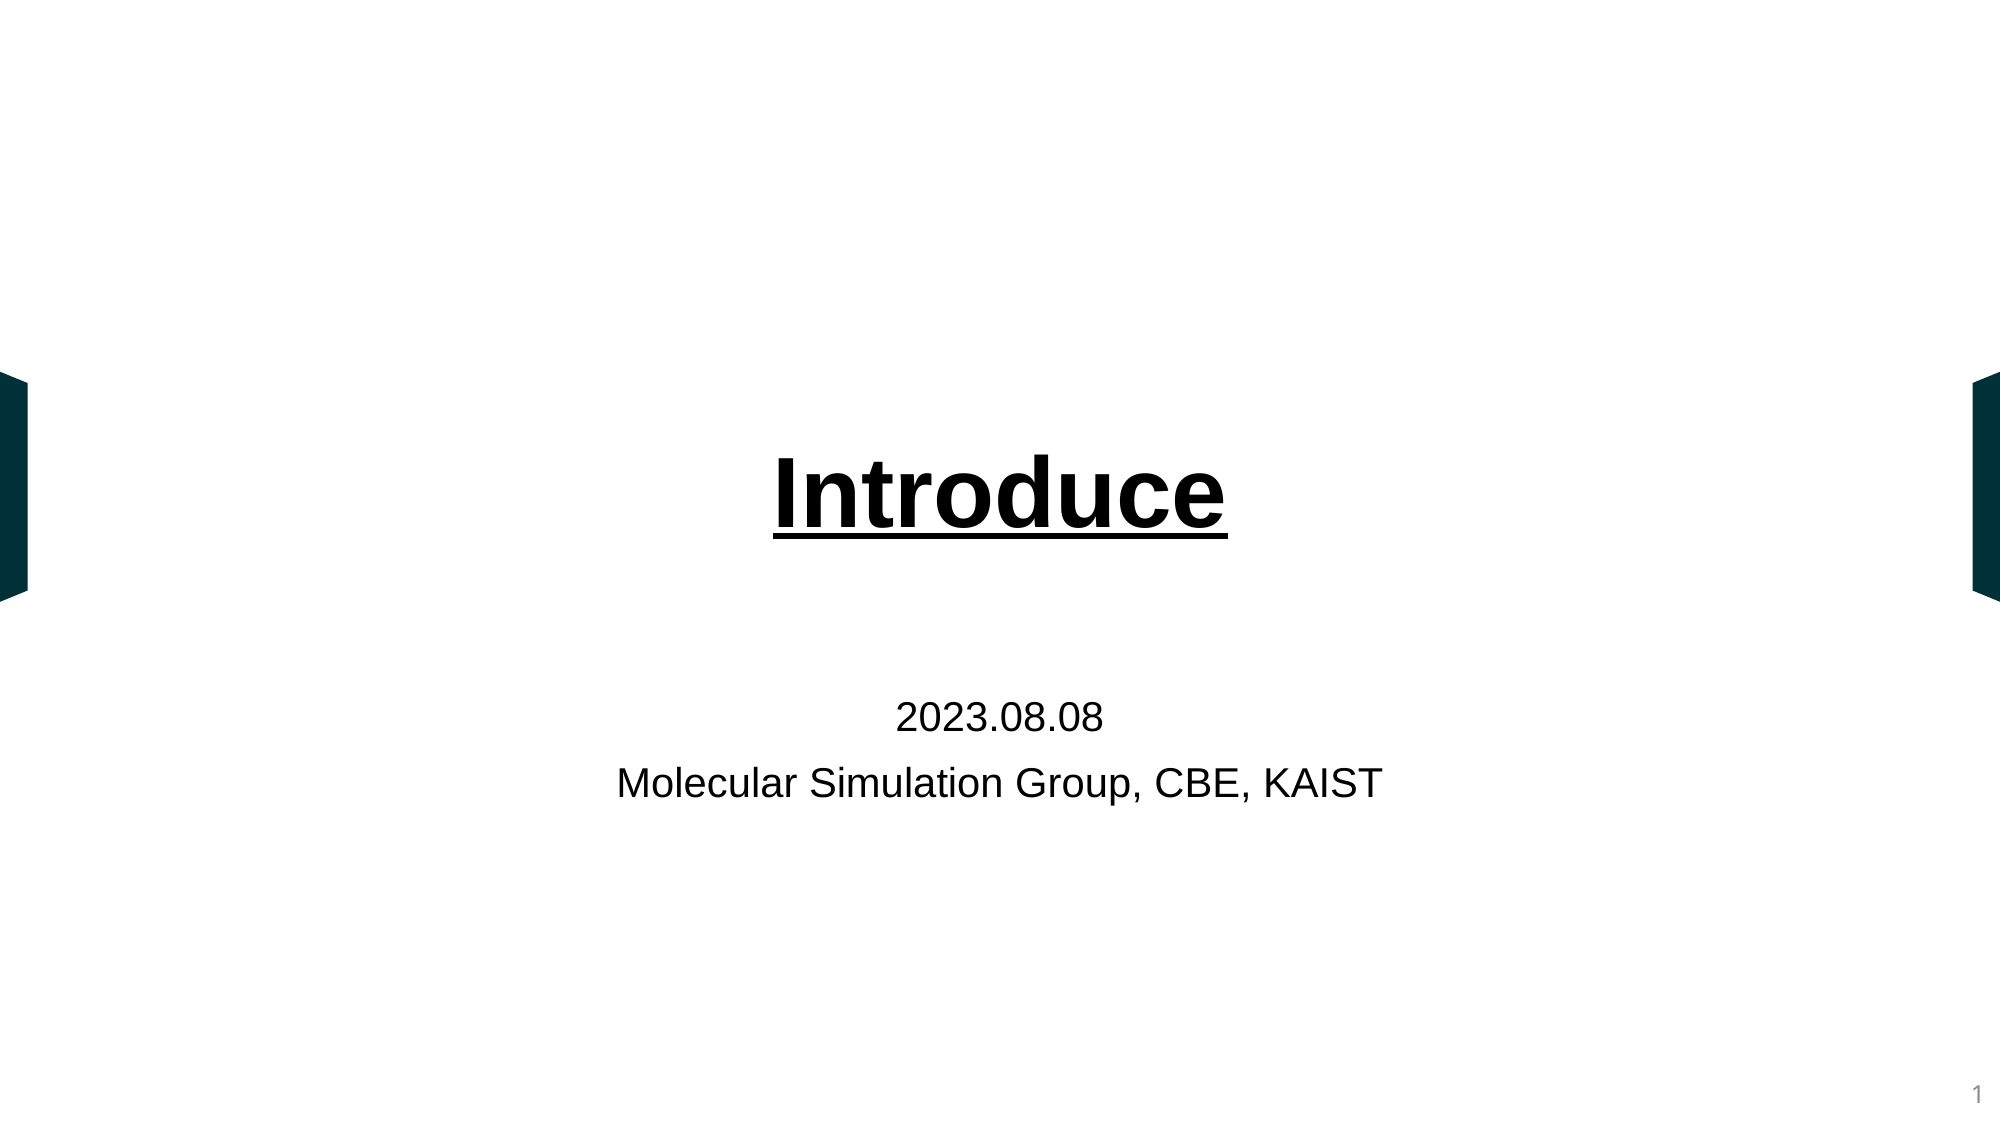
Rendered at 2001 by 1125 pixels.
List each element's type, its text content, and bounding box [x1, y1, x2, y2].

title Introduce [291, 165, 1709, 557]
subtitle 2023.08.08 Molecular Simulation Group, CBE, KAIST [437, 688, 1563, 960]
text_box [0, 370, 29, 603]
text_box [1971, 370, 2000, 603]
slide_number 1 [1550, 1065, 2000, 1125]
